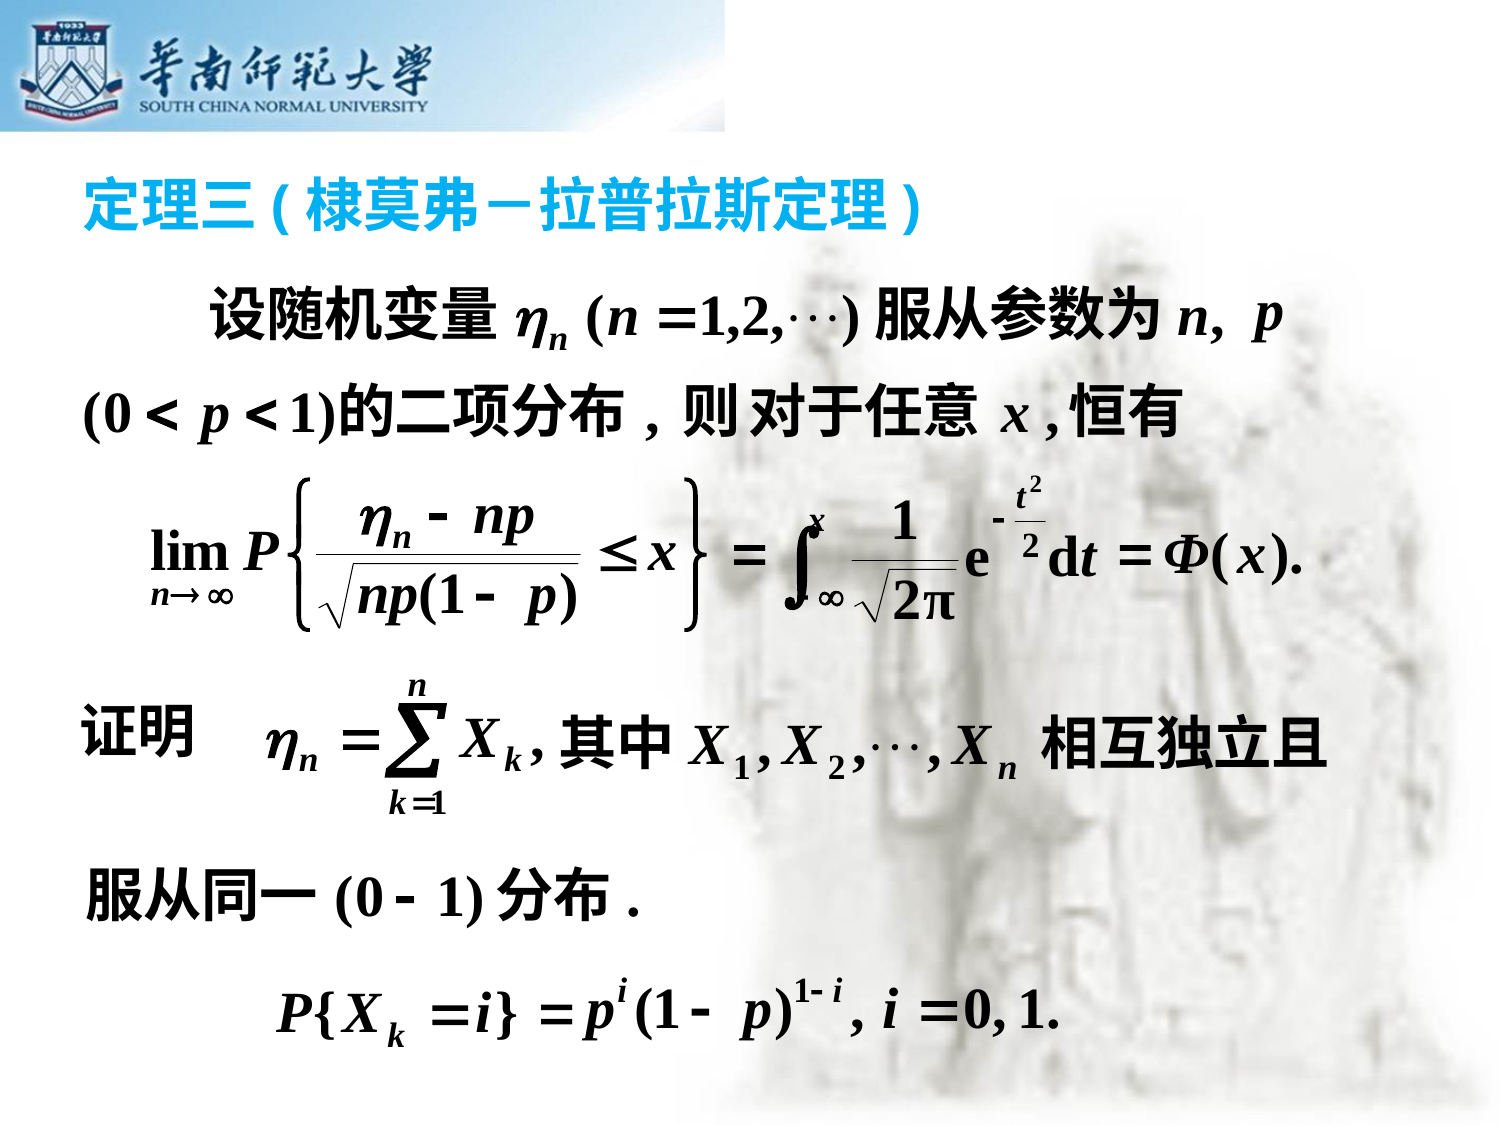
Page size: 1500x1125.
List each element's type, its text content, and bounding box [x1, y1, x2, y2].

picture [0, 0, 1500, 1125]
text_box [725, 544, 766, 571]
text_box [80, 379, 678, 451]
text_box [878, 982, 1063, 1048]
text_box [82, 864, 644, 936]
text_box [681, 377, 1081, 451]
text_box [574, 970, 927, 1048]
text_box 定理三(棣莫弗－拉普拉斯定理) [68, 160, 1234, 247]
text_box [1243, 297, 1305, 350]
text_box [1081, 377, 1187, 451]
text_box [146, 474, 714, 638]
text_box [532, 1004, 573, 1030]
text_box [1162, 527, 1305, 593]
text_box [556, 710, 1400, 786]
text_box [1110, 544, 1151, 571]
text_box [252, 982, 518, 1054]
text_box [772, 467, 1104, 629]
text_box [86, 278, 1246, 357]
text_box 证明 [64, 686, 259, 772]
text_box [264, 663, 549, 820]
